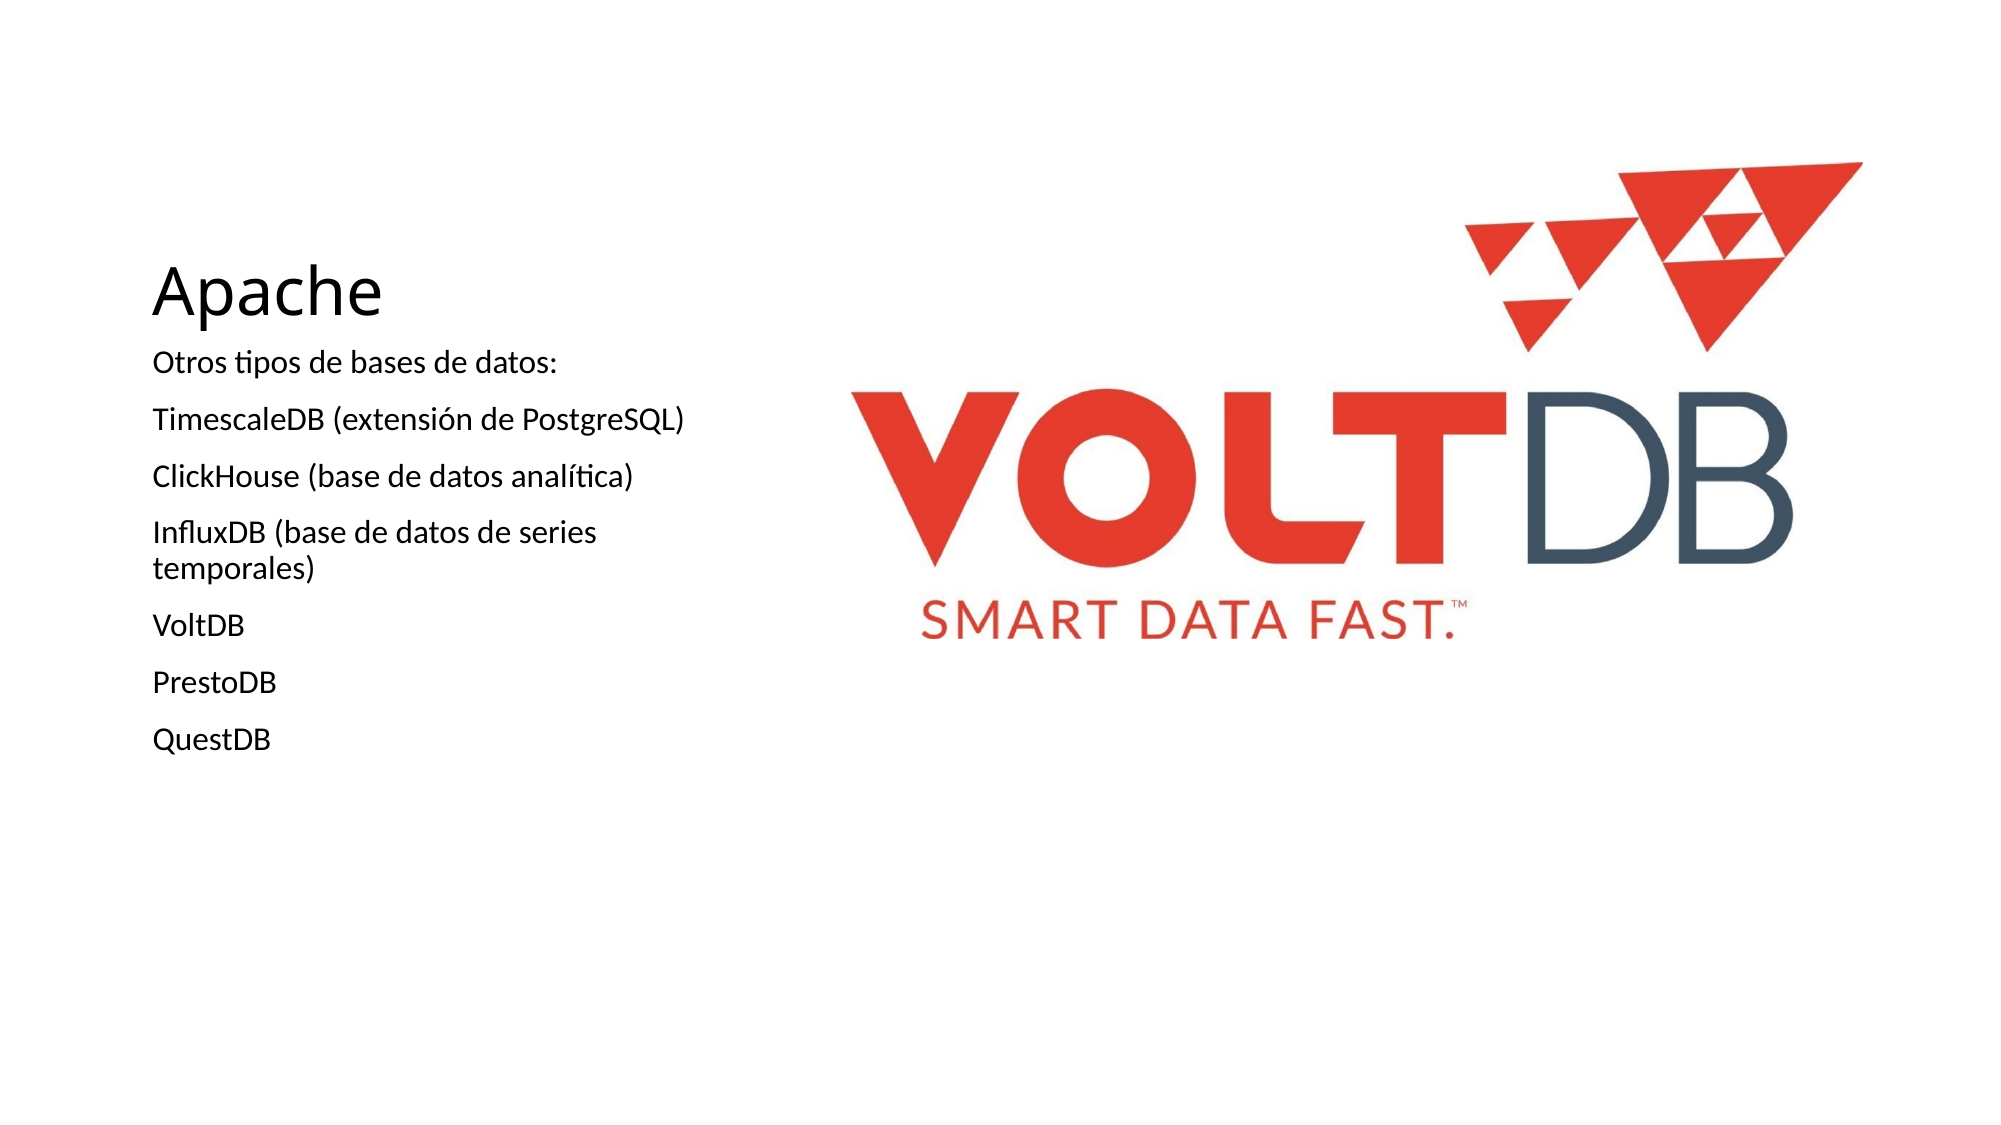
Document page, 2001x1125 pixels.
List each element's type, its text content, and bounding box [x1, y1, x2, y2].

title Apache [137, 75, 783, 337]
list Otros tipos de bases de datos: TimescaleDB (extensión de PostgreSQL) ClickHouse (base de datos analítica) InfluxDB (base de datos de series temporales) VoltDB PrestoDB QuestDB [137, 337, 783, 963]
picture [849, 161, 1863, 965]
